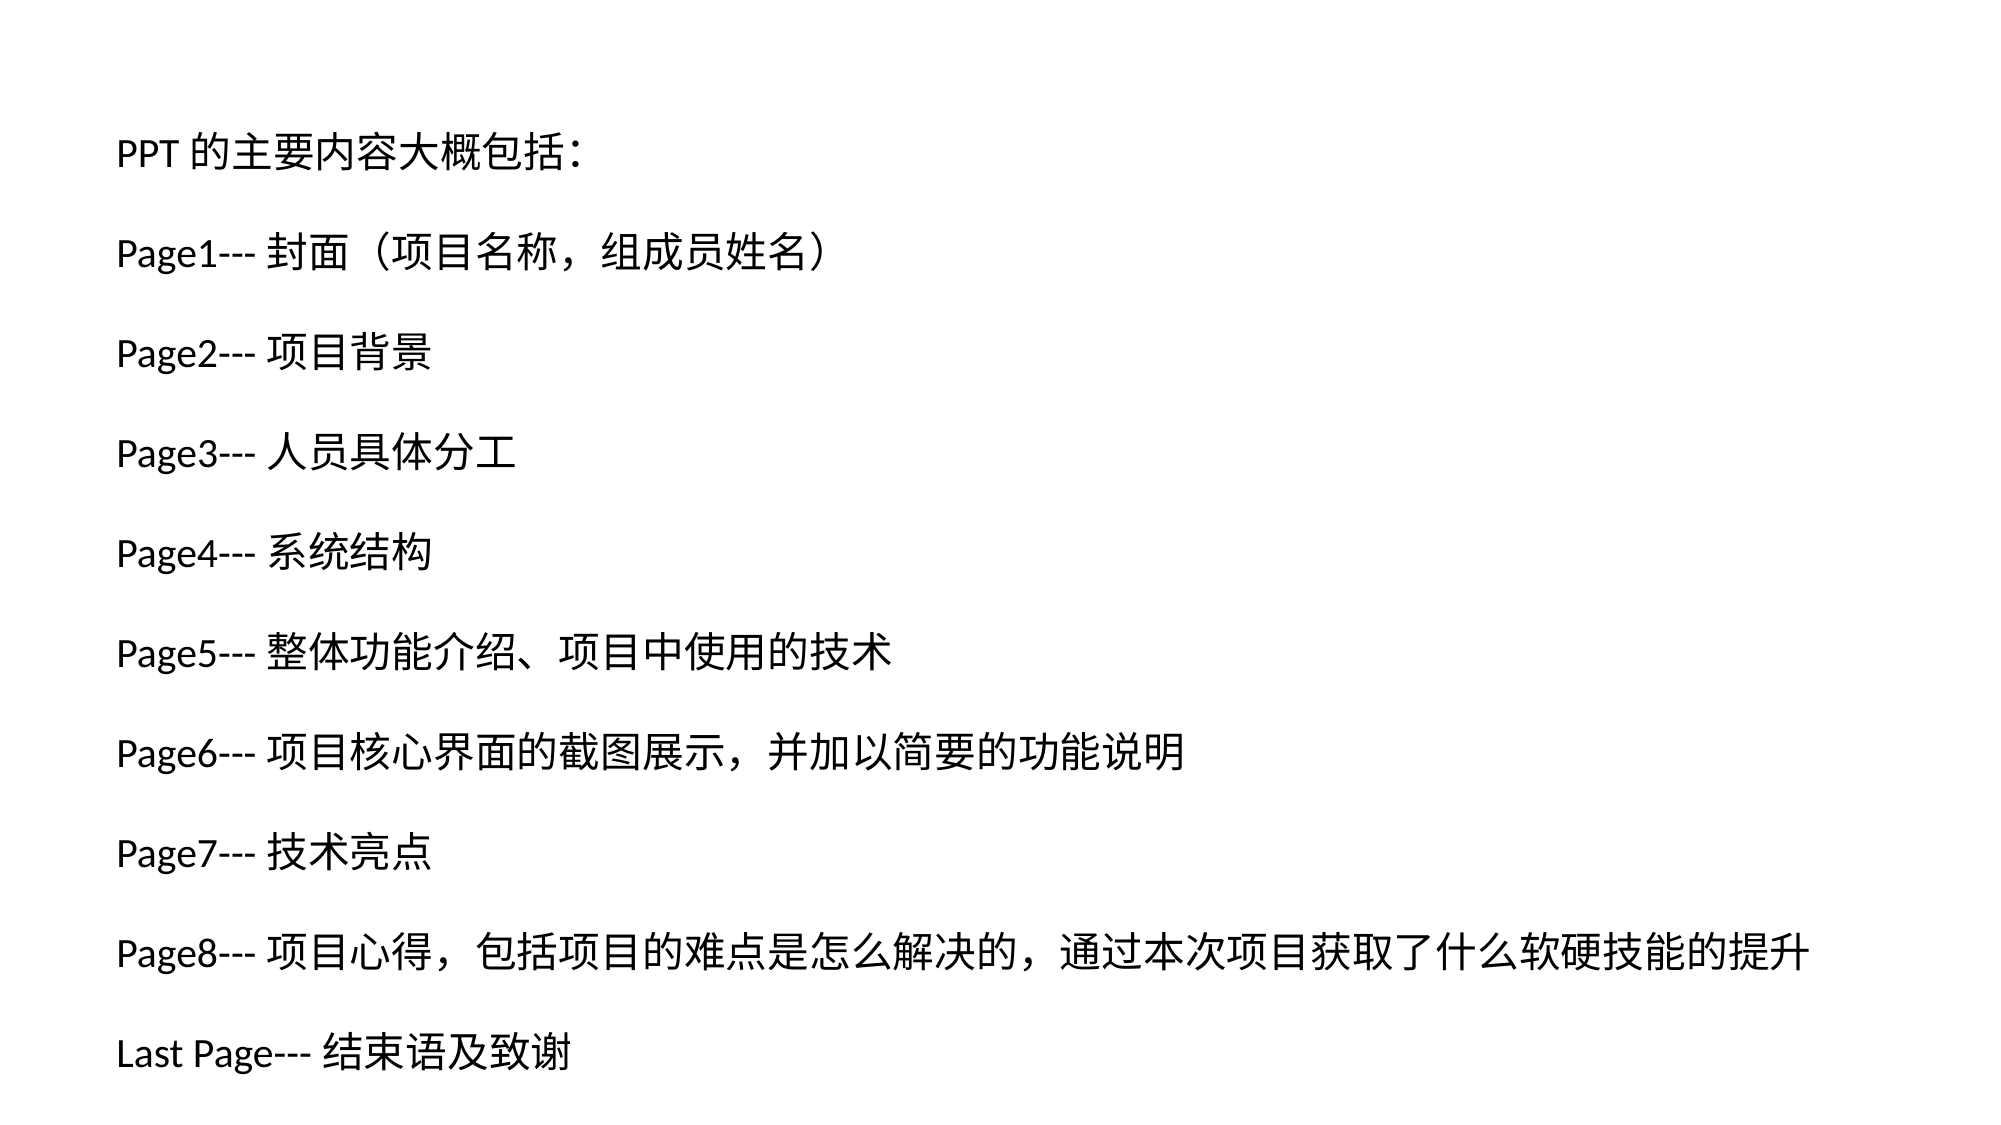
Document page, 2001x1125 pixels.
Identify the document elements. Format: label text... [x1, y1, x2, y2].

text_box PPT的主要内容大概包括： Page1---封面（项目名称，组成员姓名） Page2---项目背景 Page3---人员具体分工 Page4---系统结构 Page5---整体功能介绍、项目中使用的技术 Page6---项目核心界面的截图展示，并加以简要的功能说明 Page7---技术亮点 Page8---项目心得，包括项目的难点是怎么解决的，通过本次项目获取了什么软硬技能的提升 Last Page---结束语及致谢 [101, 68, 1931, 1095]
